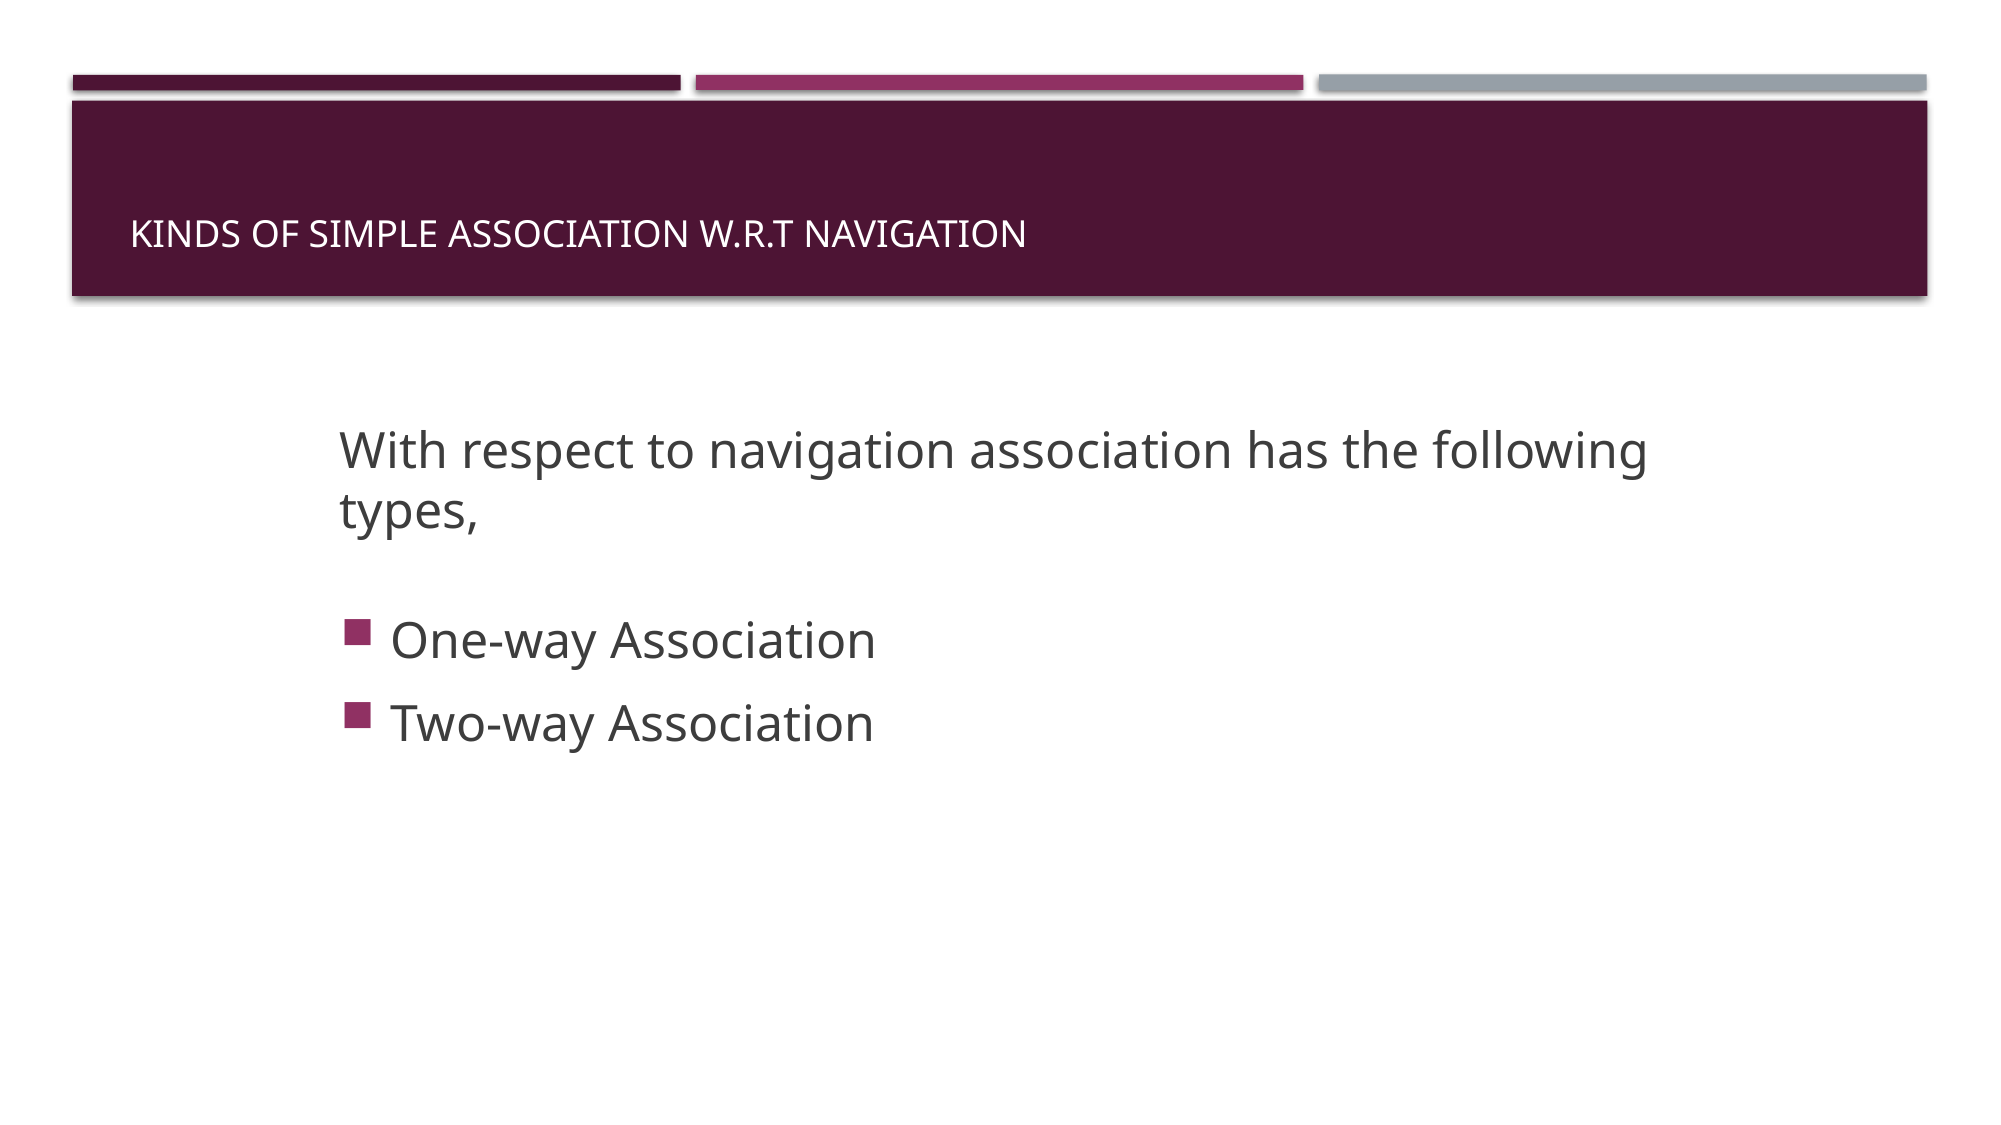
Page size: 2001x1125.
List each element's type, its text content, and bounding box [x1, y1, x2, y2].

title Kinds of Simple Association w.r.t Navigation [114, 157, 1465, 263]
list With respect to navigation association has the following types, One-way Association Two-way Association [324, 262, 1675, 825]
